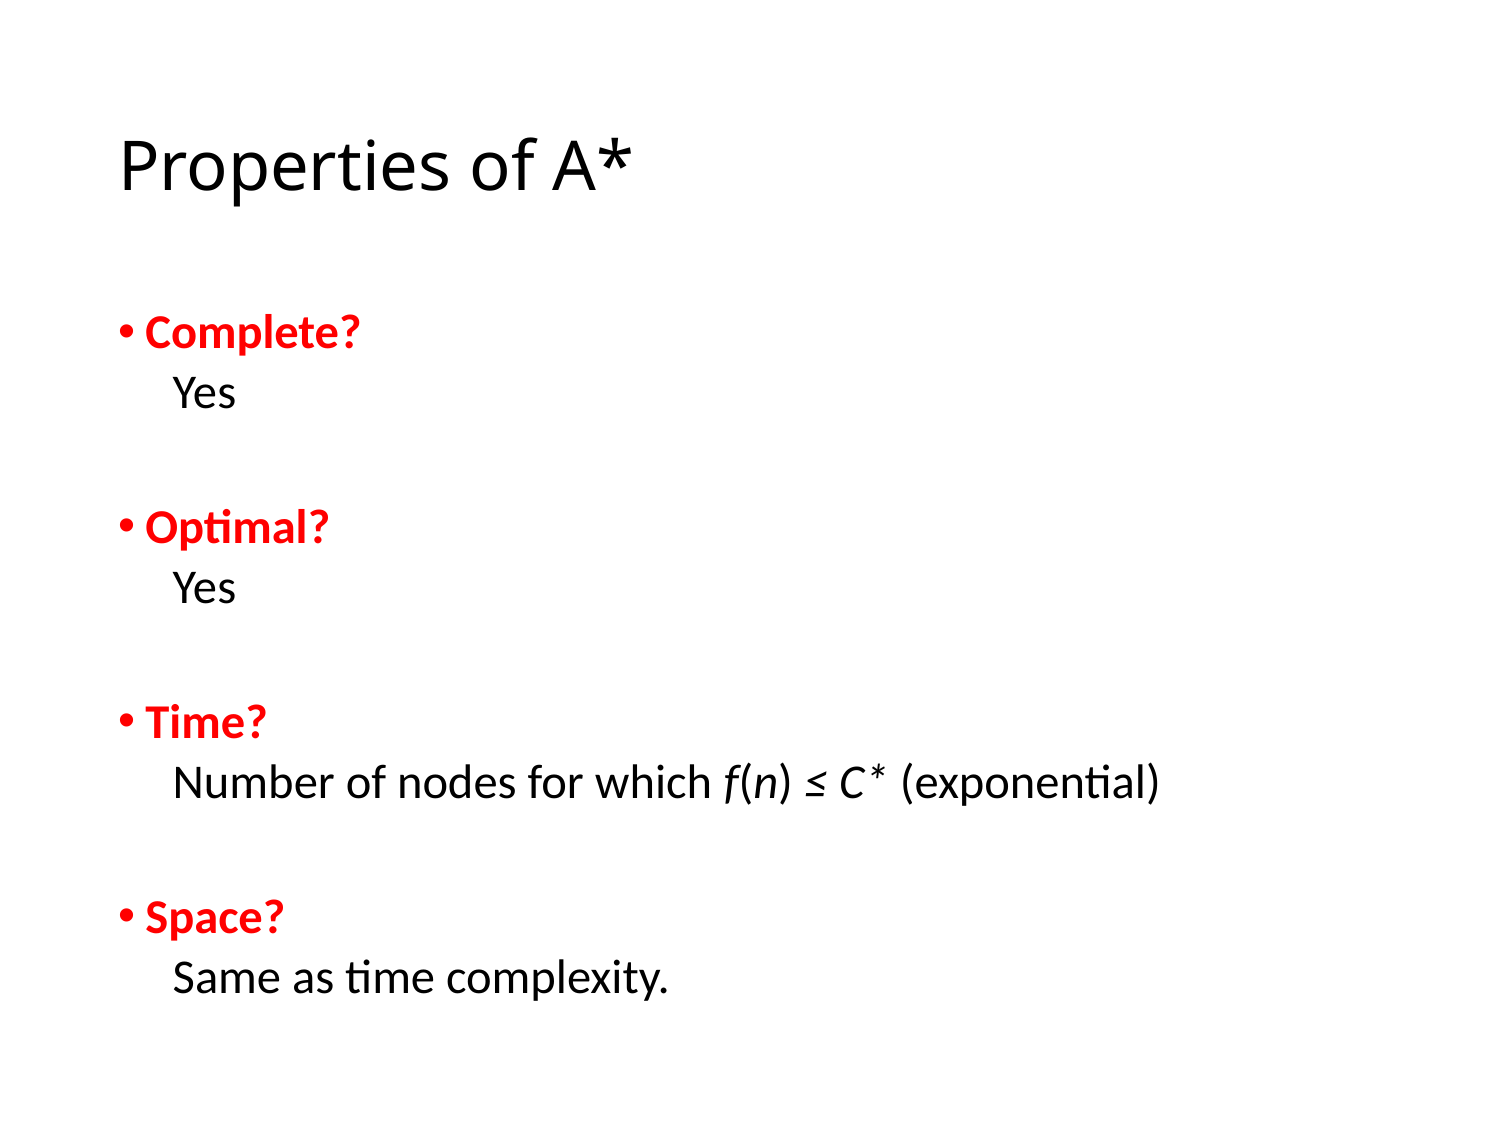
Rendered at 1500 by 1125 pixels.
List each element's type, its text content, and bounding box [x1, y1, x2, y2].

title Properties of A* [103, 59, 1397, 278]
list Complete? Yes Optimal? Yes Time? Number of nodes for which f(n) ≤ C* (exponential) Space? Same as time complexity. [103, 299, 1397, 1014]
